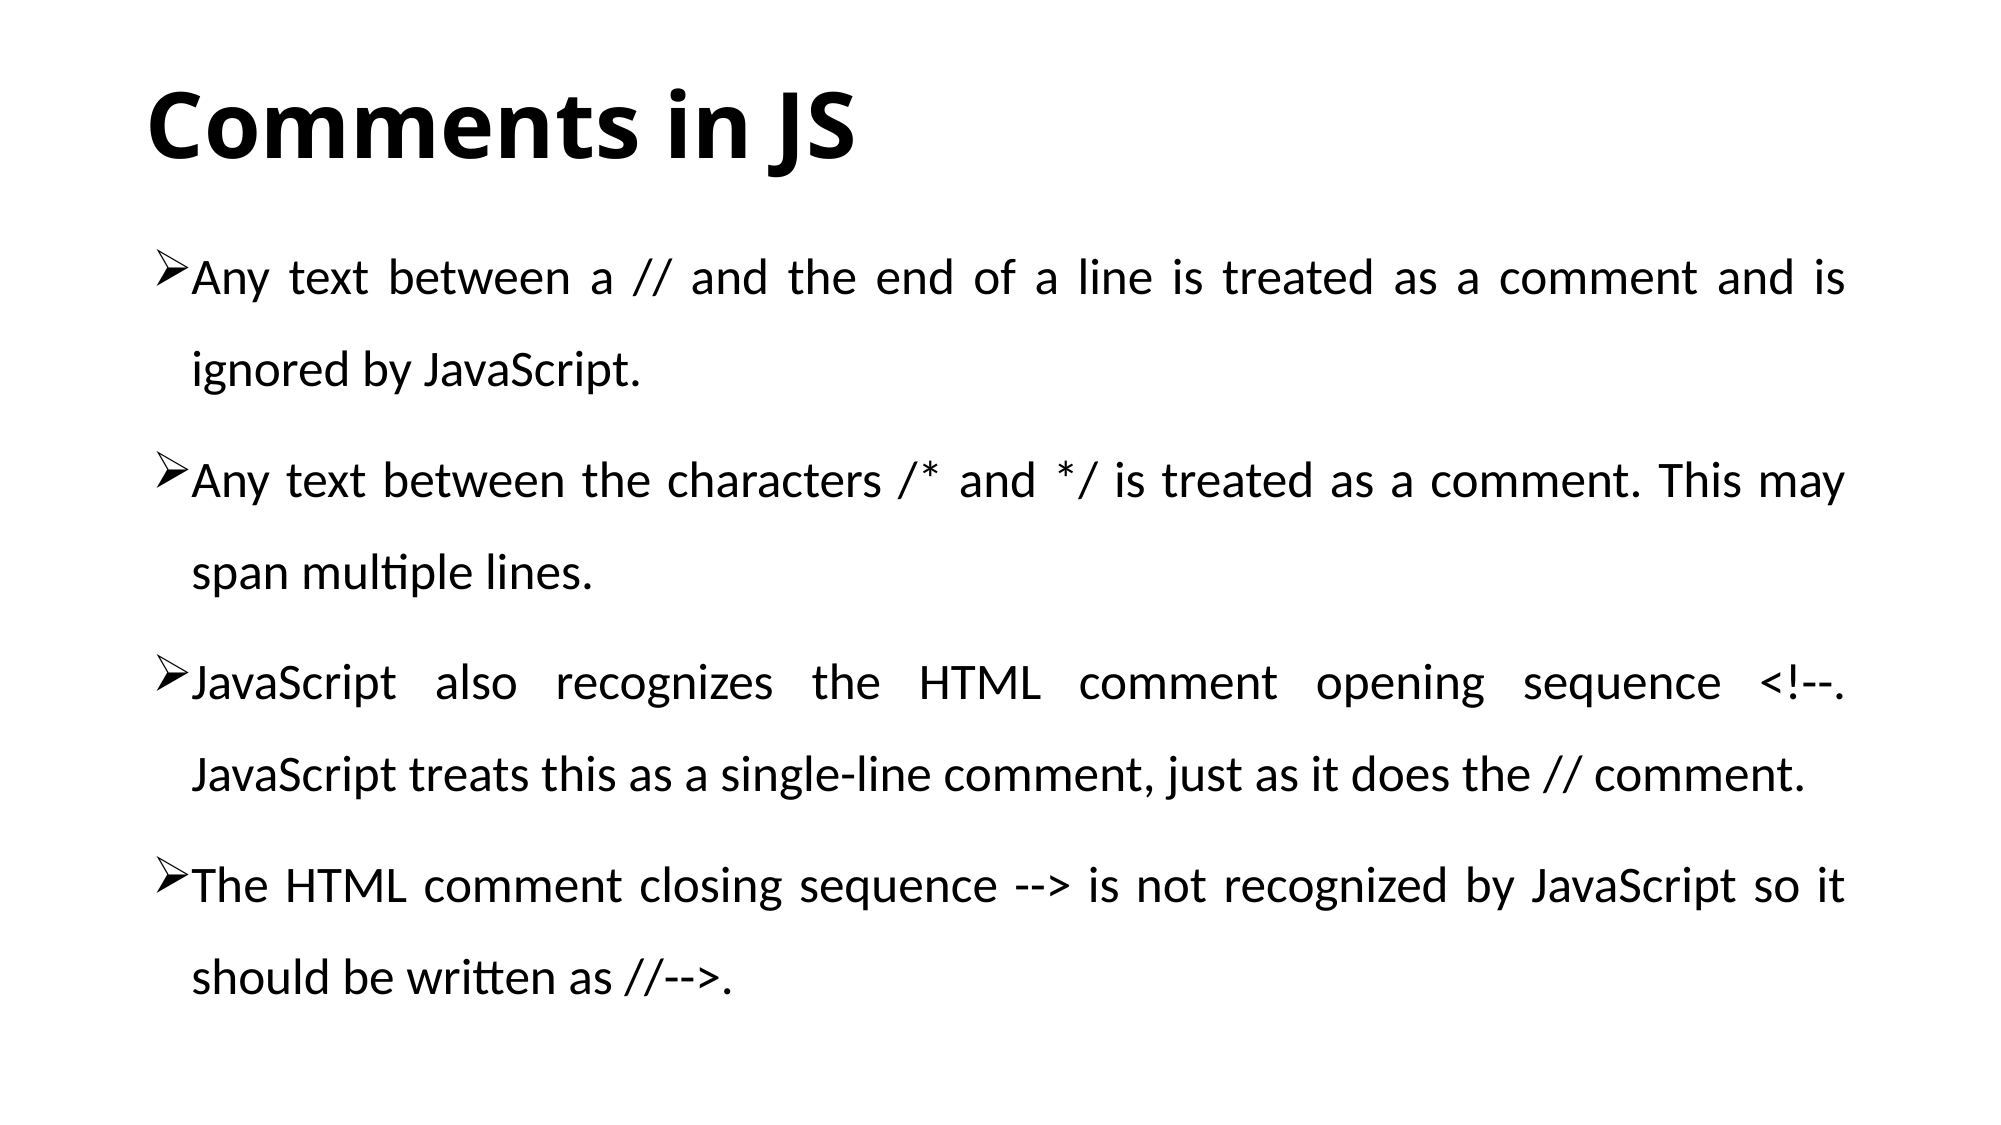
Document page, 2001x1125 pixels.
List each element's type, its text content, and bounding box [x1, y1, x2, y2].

title Comments in JS [130, 25, 1856, 233]
list Any text between a // and the end of a line is treated as a comment and is ignored by JavaScript. Any text between the characters /* and */ is treated as a comment. This may span multiple lines. JavaScript also recognizes the HTML comment opening sequence <!--. JavaScript treats this as a single-line comment, just as it does the // comment. The HTML comment closing sequence --> is not recognized by JavaScript so it should be written as //-->. [137, 205, 1863, 1014]
